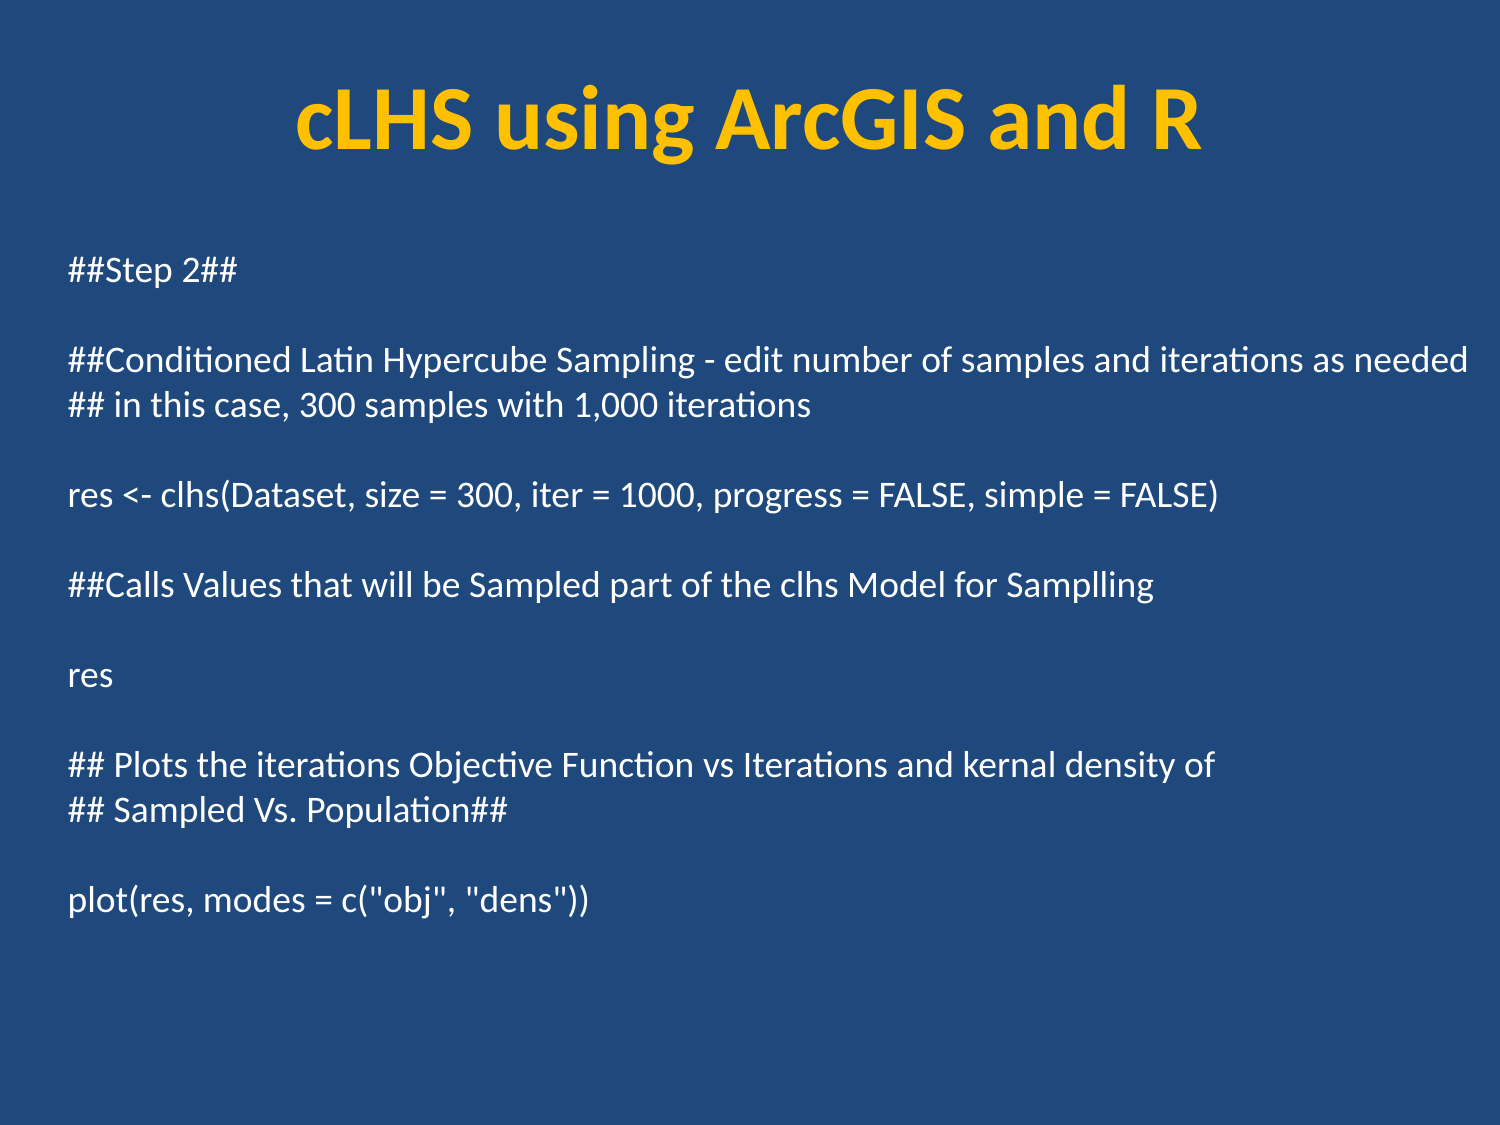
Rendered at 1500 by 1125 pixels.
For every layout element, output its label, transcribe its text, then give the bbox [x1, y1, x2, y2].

title cLHS using ArcGIS and R [75, 37, 1425, 188]
text_box [31, 212, 1469, 1053]
text_box ##Step 2## ##Conditioned Latin Hypercube Sampling - edit number of samples and iterations as needed ## in this case, 300 samples with 1,000 iterations res <- clhs(Dataset, size = 300, iter = 1000, progress = FALSE, simple = FALSE) ##Calls Values that will be Sampled part of the clhs Model for Samplling res ## Plots the iterations Objective Function vs Iterations and kernal density of ## Sampled Vs. Population## plot(res, modes = c("obj", "dens")) [52, 237, 1486, 928]
